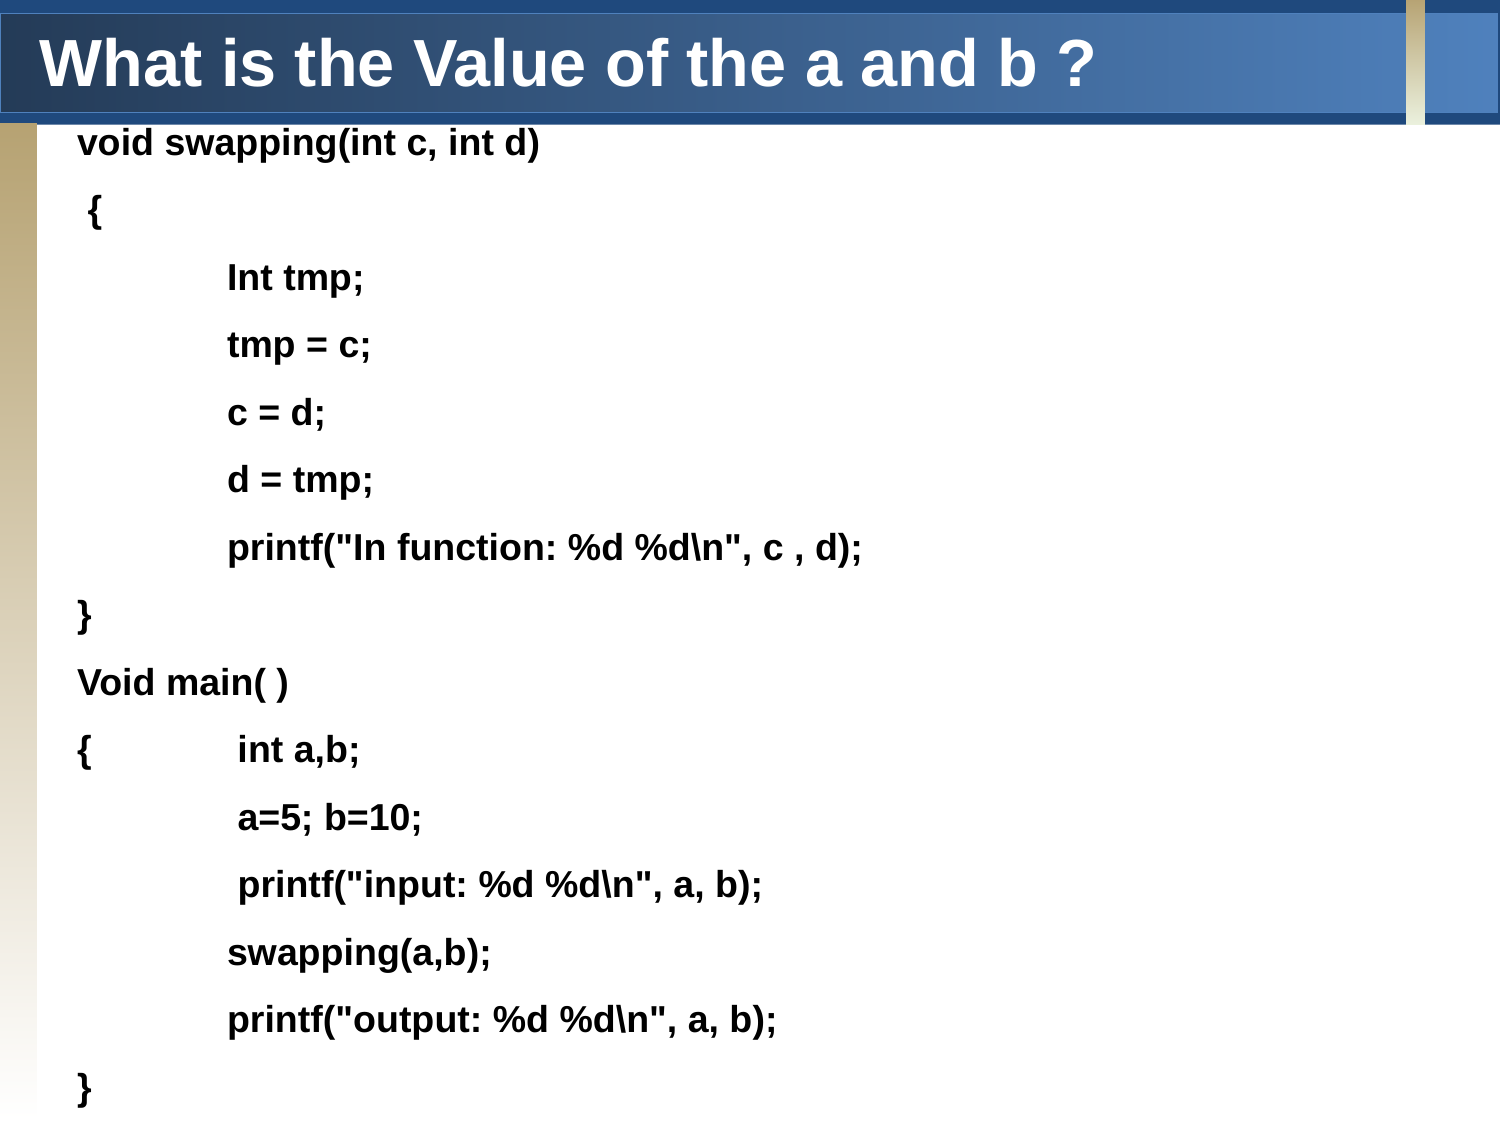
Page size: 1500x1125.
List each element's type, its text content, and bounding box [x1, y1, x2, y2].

title What is the Value of the a and b ? [24, 12, 1150, 100]
text_box void swapping(int c, int d) { Int tmp; tmp = c; c = d; d = tmp; printf("In function: %d %d\n", c , d); } Void main( ) { int a,b; a=5; b=10; printf("input: %d %d\n", a, b); swapping(a,b); printf("output: %d %d\n", a, b); } [62, 87, 1400, 1115]
